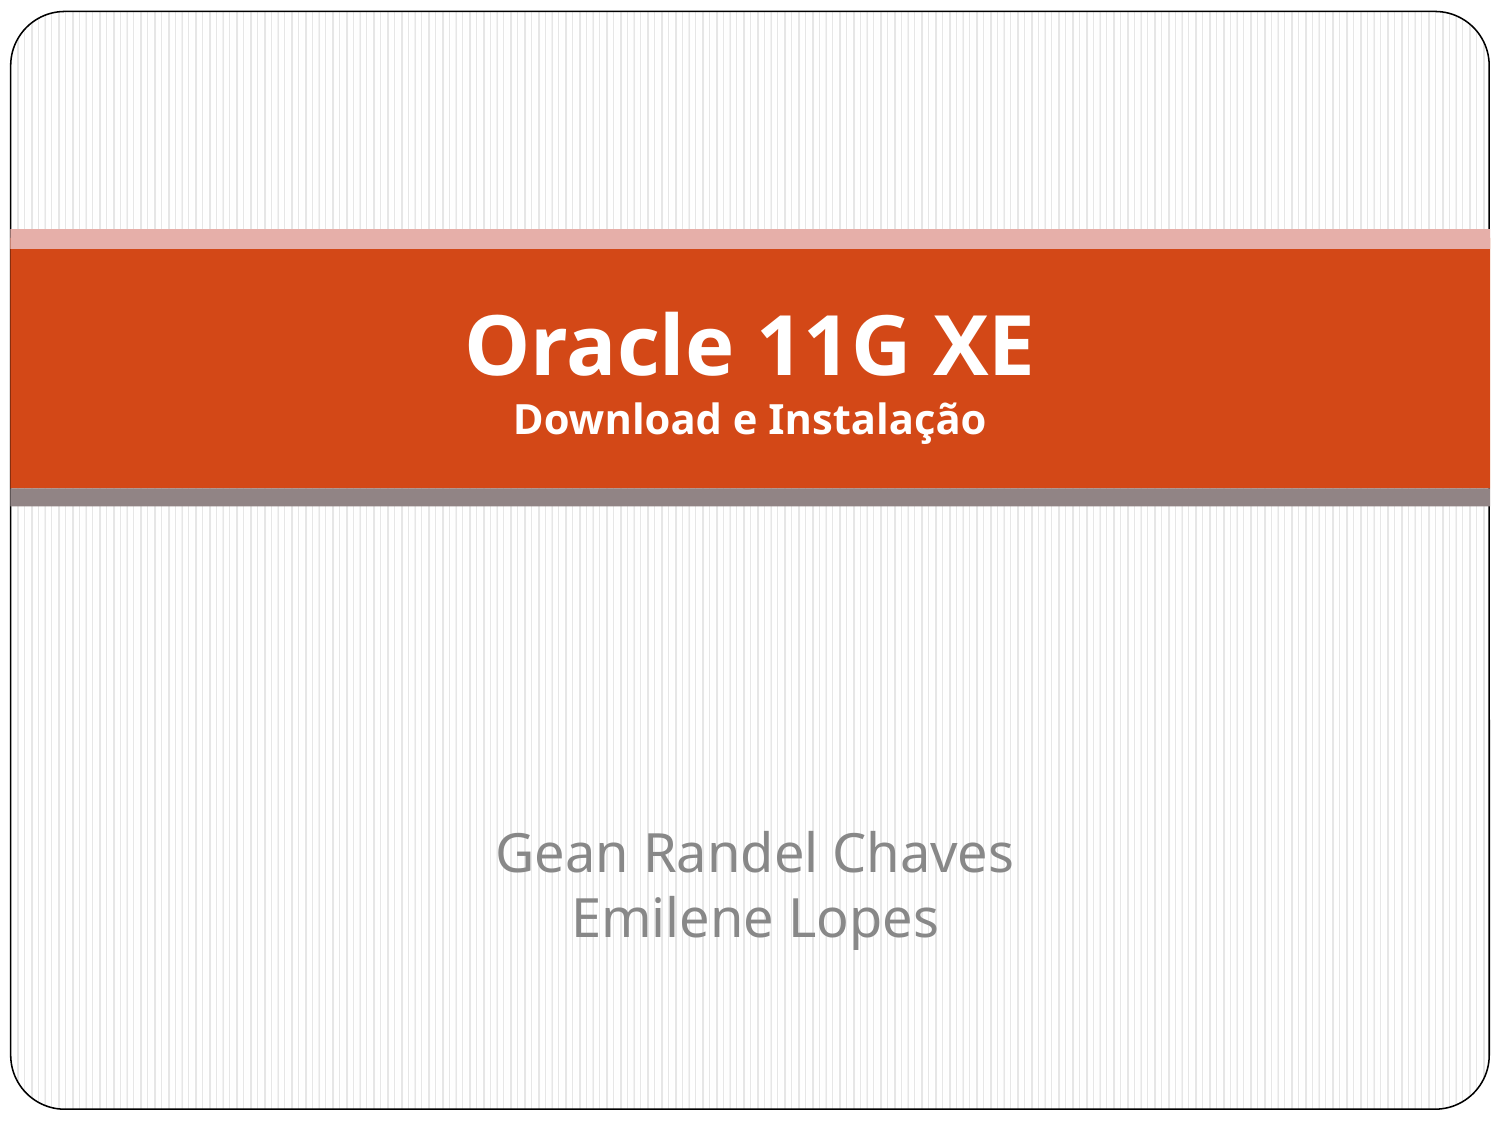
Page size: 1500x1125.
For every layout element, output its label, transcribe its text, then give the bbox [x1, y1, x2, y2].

subtitle Gean Randel Chaves Emilene Lopes [230, 810, 1281, 1073]
picture [12, 507, 1488, 1108]
picture [12, 13, 1488, 229]
title Oracle 11G XE Download e Instalação [75, 247, 1425, 489]
